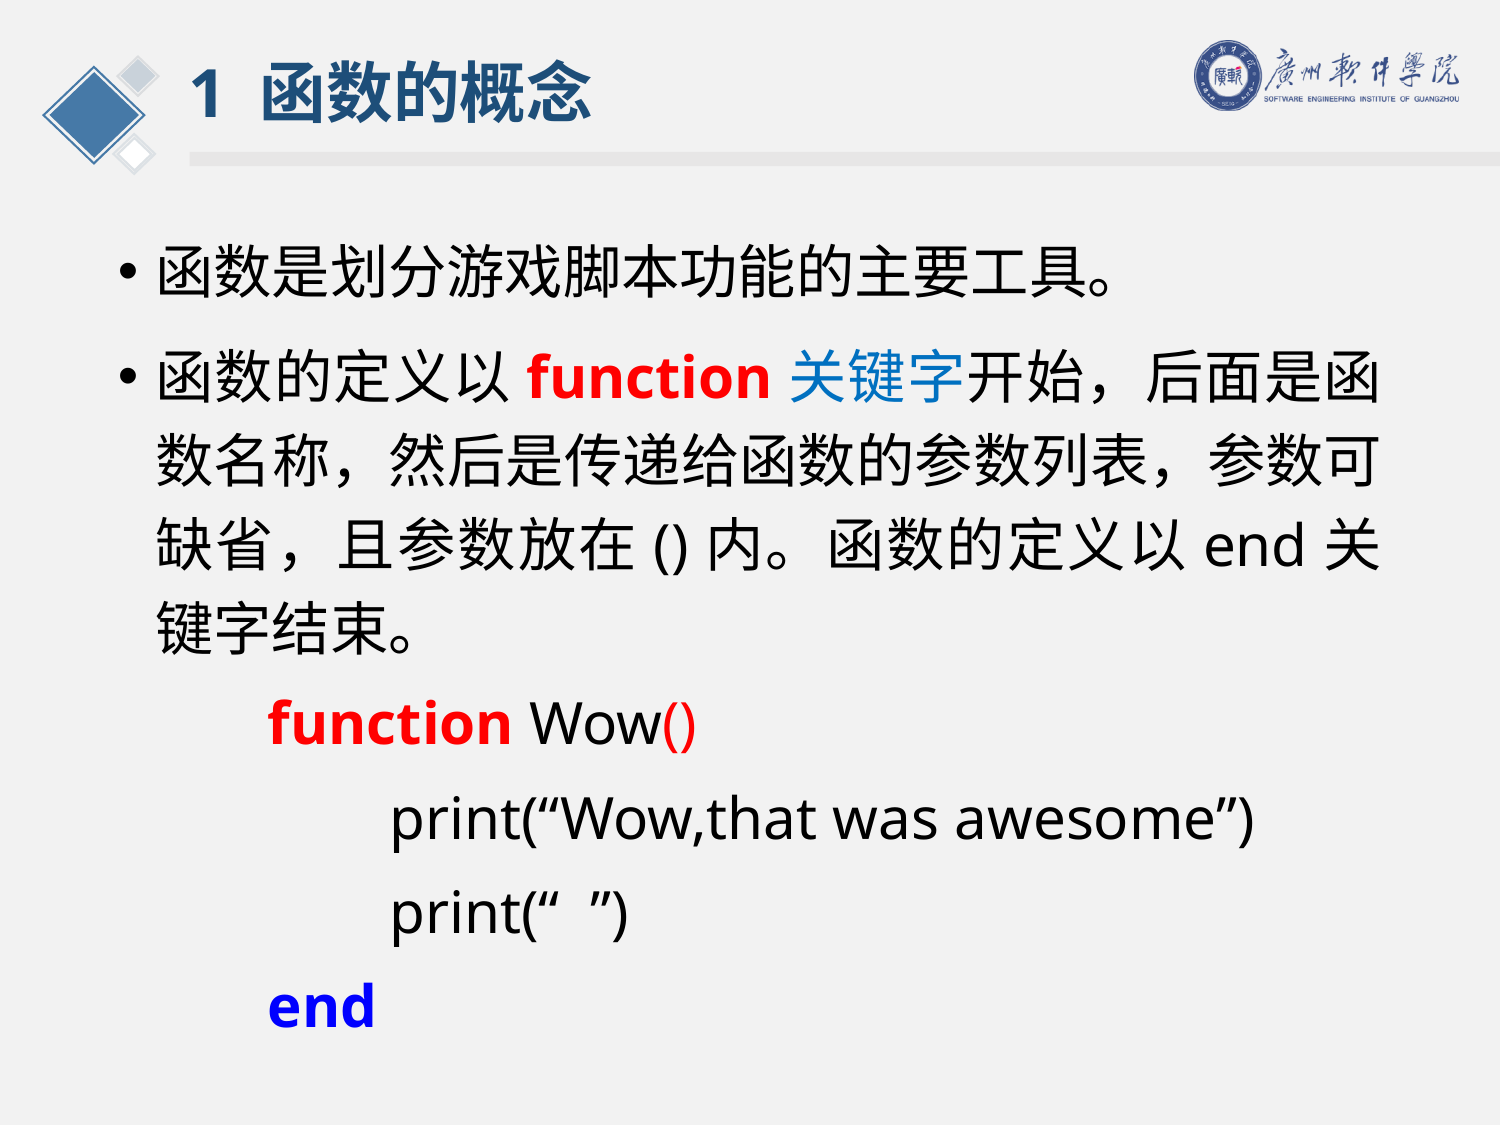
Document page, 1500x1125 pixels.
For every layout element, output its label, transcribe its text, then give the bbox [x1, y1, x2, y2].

title 1 函数的概念 [173, 52, 910, 153]
list 函数是划分游戏脚本功能的主要工具。 函数的定义以function关键字开始，后面是函数名称，然后是传递给函数的参数列表，参数可缺省，且参数放在()内。函数的定义以end关键字结束。 function Wow() print(“Wow,that was awesome”) print(“ ”) end [103, 213, 1397, 1125]
picture [1194, 40, 1459, 111]
